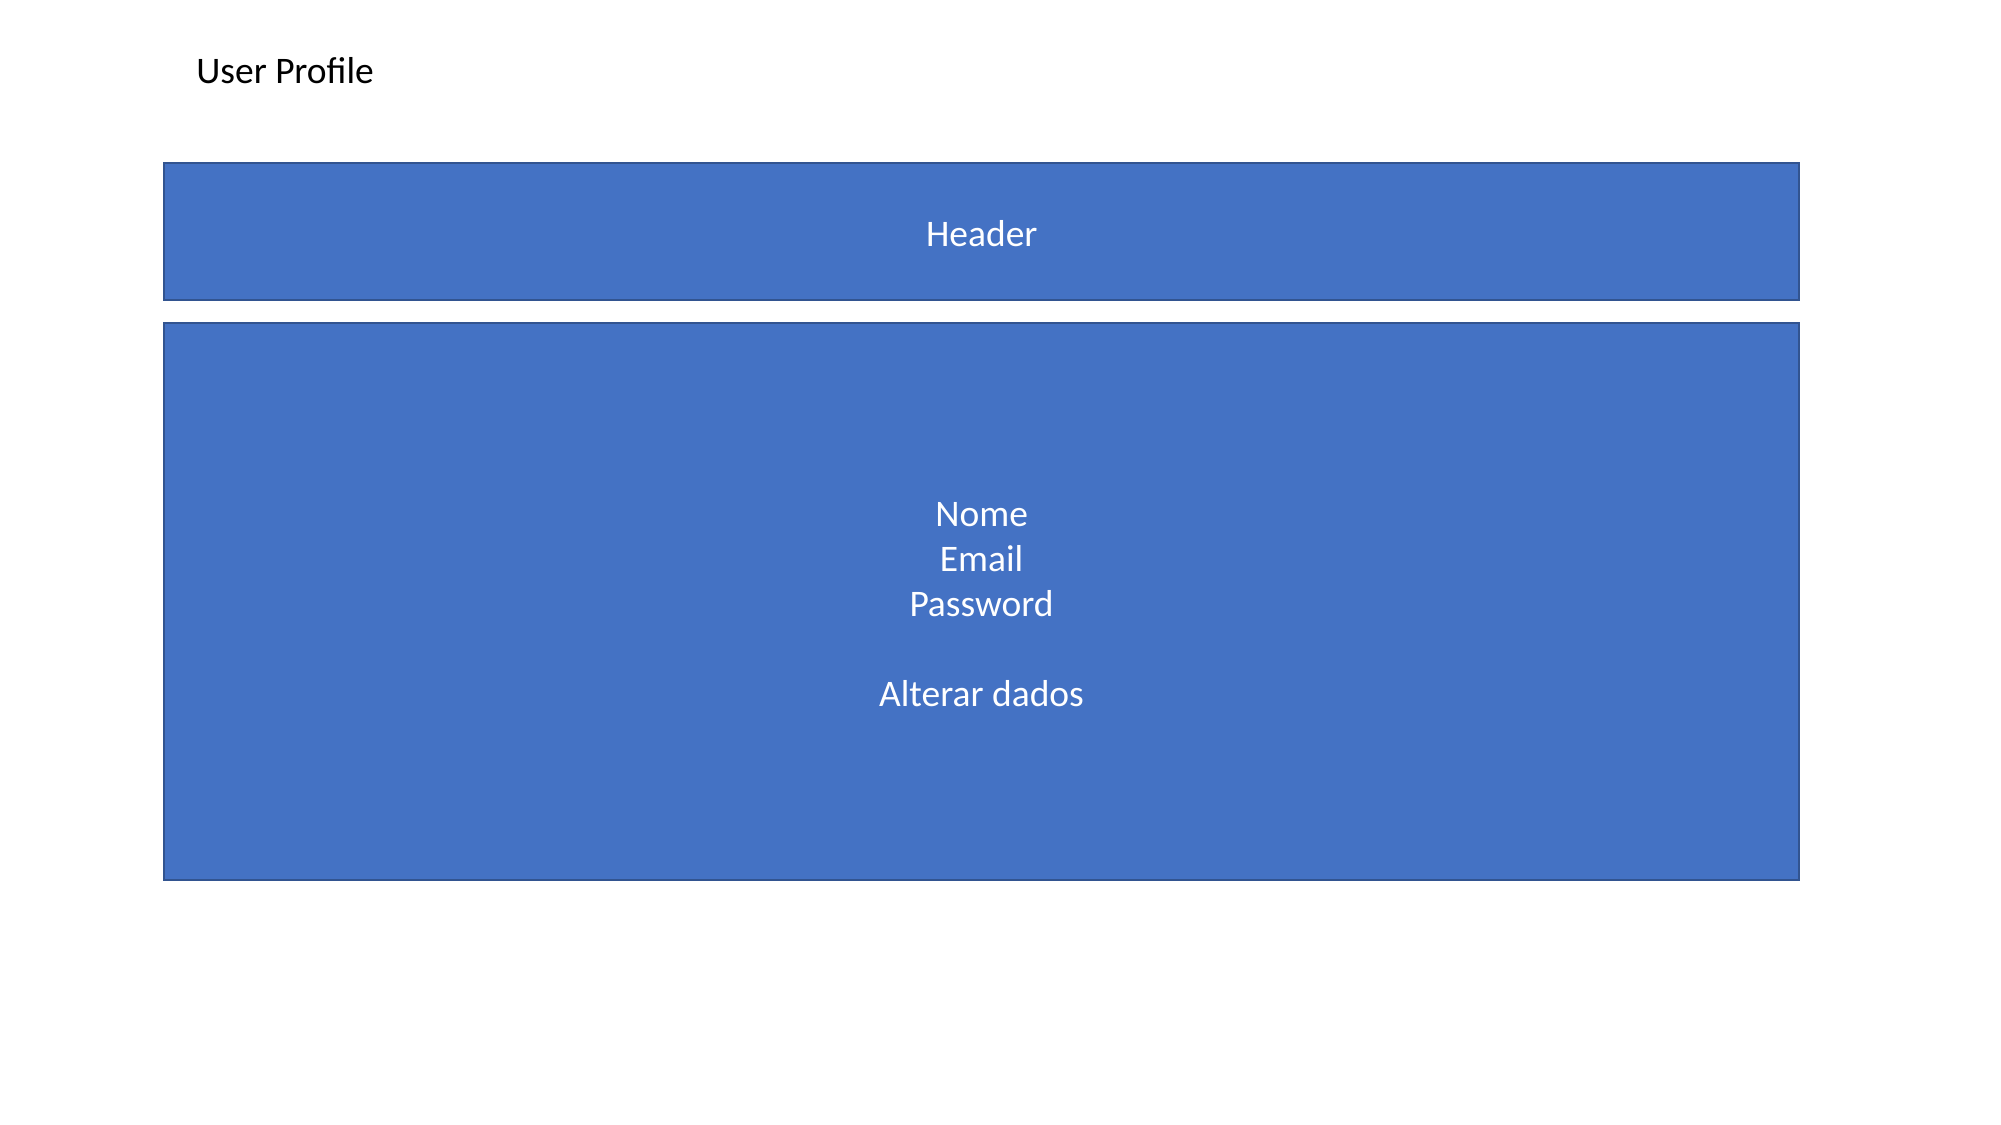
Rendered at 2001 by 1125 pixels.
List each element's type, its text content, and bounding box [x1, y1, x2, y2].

text_box Nome Email Password Alterar dados [163, 322, 1800, 881]
text_box Header [163, 162, 1800, 301]
text_box User Profile [181, 38, 403, 99]
